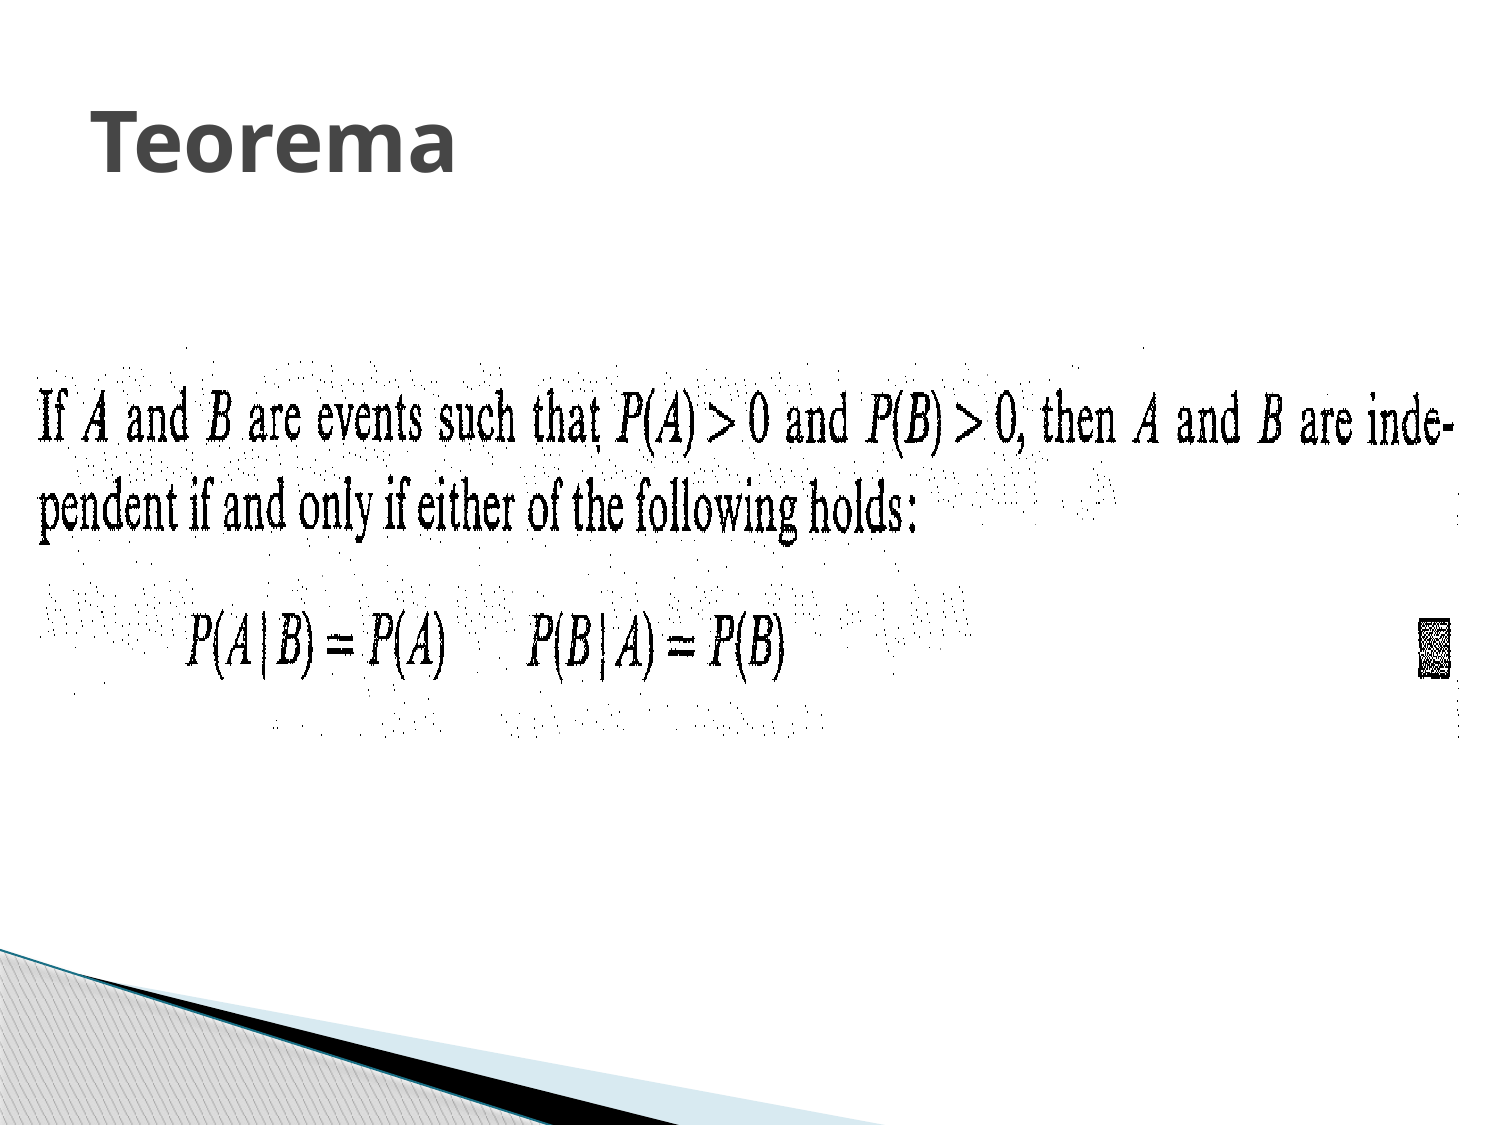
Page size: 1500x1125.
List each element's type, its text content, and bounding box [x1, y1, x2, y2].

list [37, 337, 1463, 739]
title Teorema [75, 45, 1425, 233]
